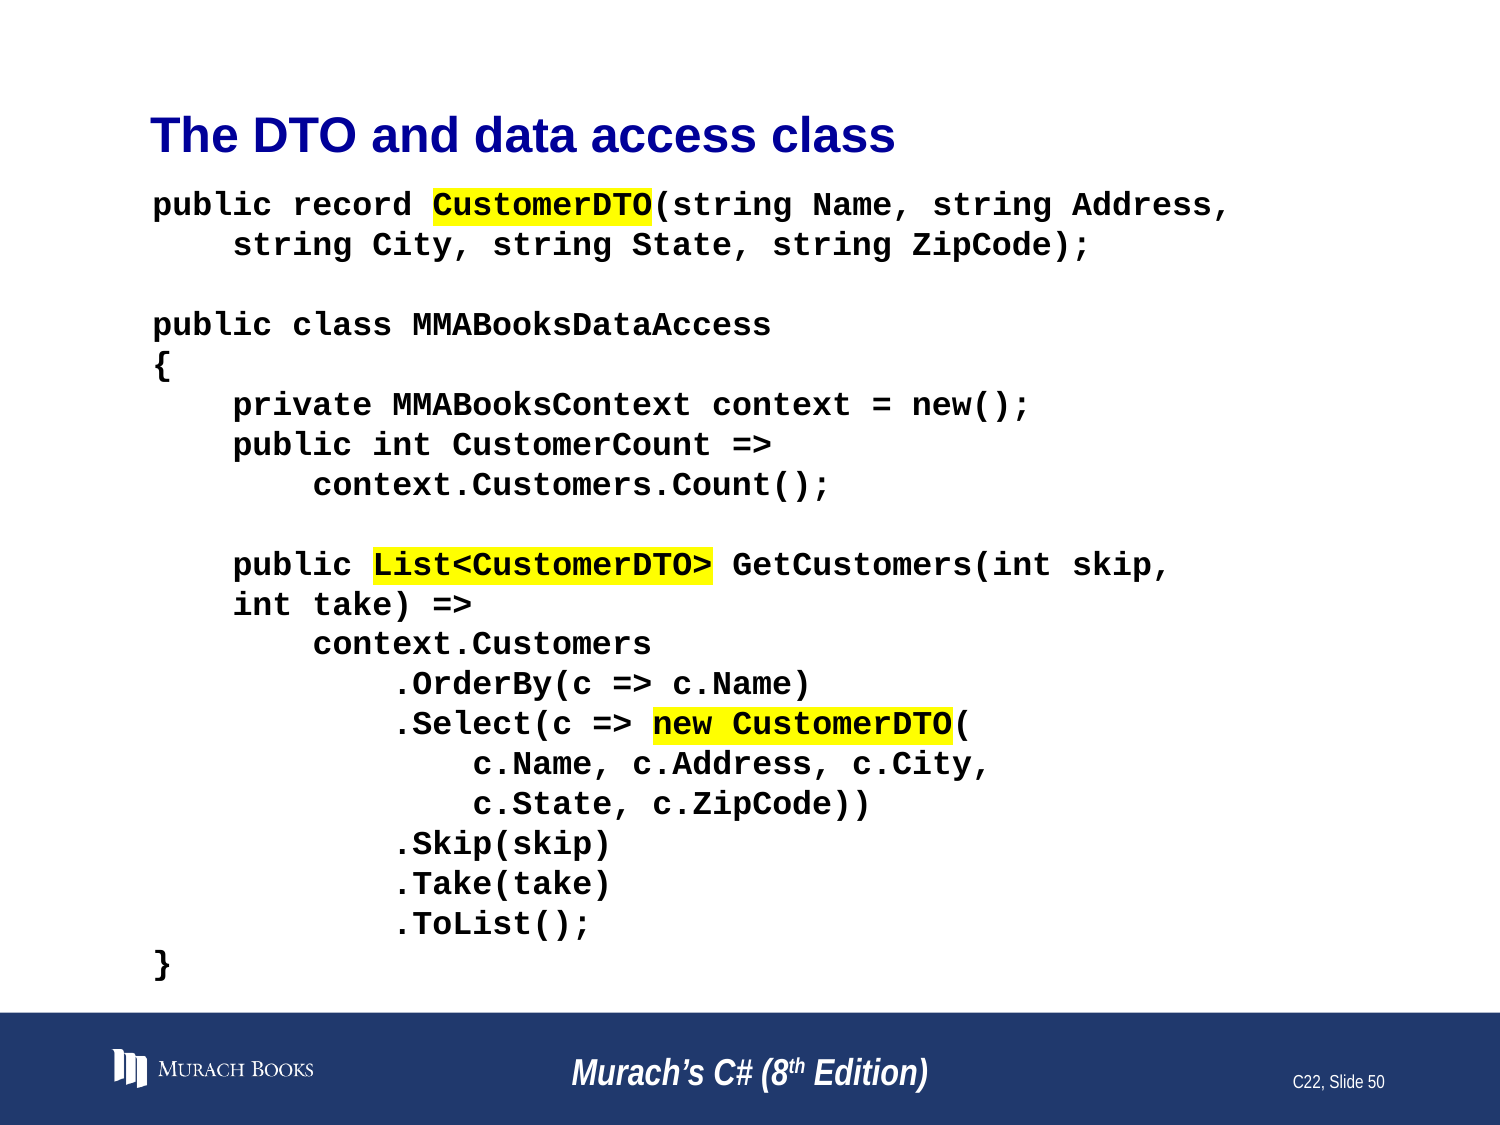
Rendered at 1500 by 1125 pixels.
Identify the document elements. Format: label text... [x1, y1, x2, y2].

slide_number Murach’s C# (8th Edition) [450, 1025, 1050, 1100]
title The DTO and data access class [150, 102, 1350, 164]
slide_number C22, Slide 50 [1087, 1025, 1400, 1100]
footer [12, 1025, 450, 1100]
list public record CustomerDTO(string Name, string Address, string City, string State, string ZipCode); public class MMABooksDataAccess { private MMABooksContext context = new(); public int CustomerCount => context.Customers.Count(); public List<CustomerDTO> GetCustomers(int skip, int take) => context.Customers .OrderBy(c => c.Name) .Select(c => new CustomerDTO( c.Name, c.Address, c.City, c.State, c.ZipCode)) .Skip(skip) .Take(take) .ToList(); } [137, 174, 1350, 975]
